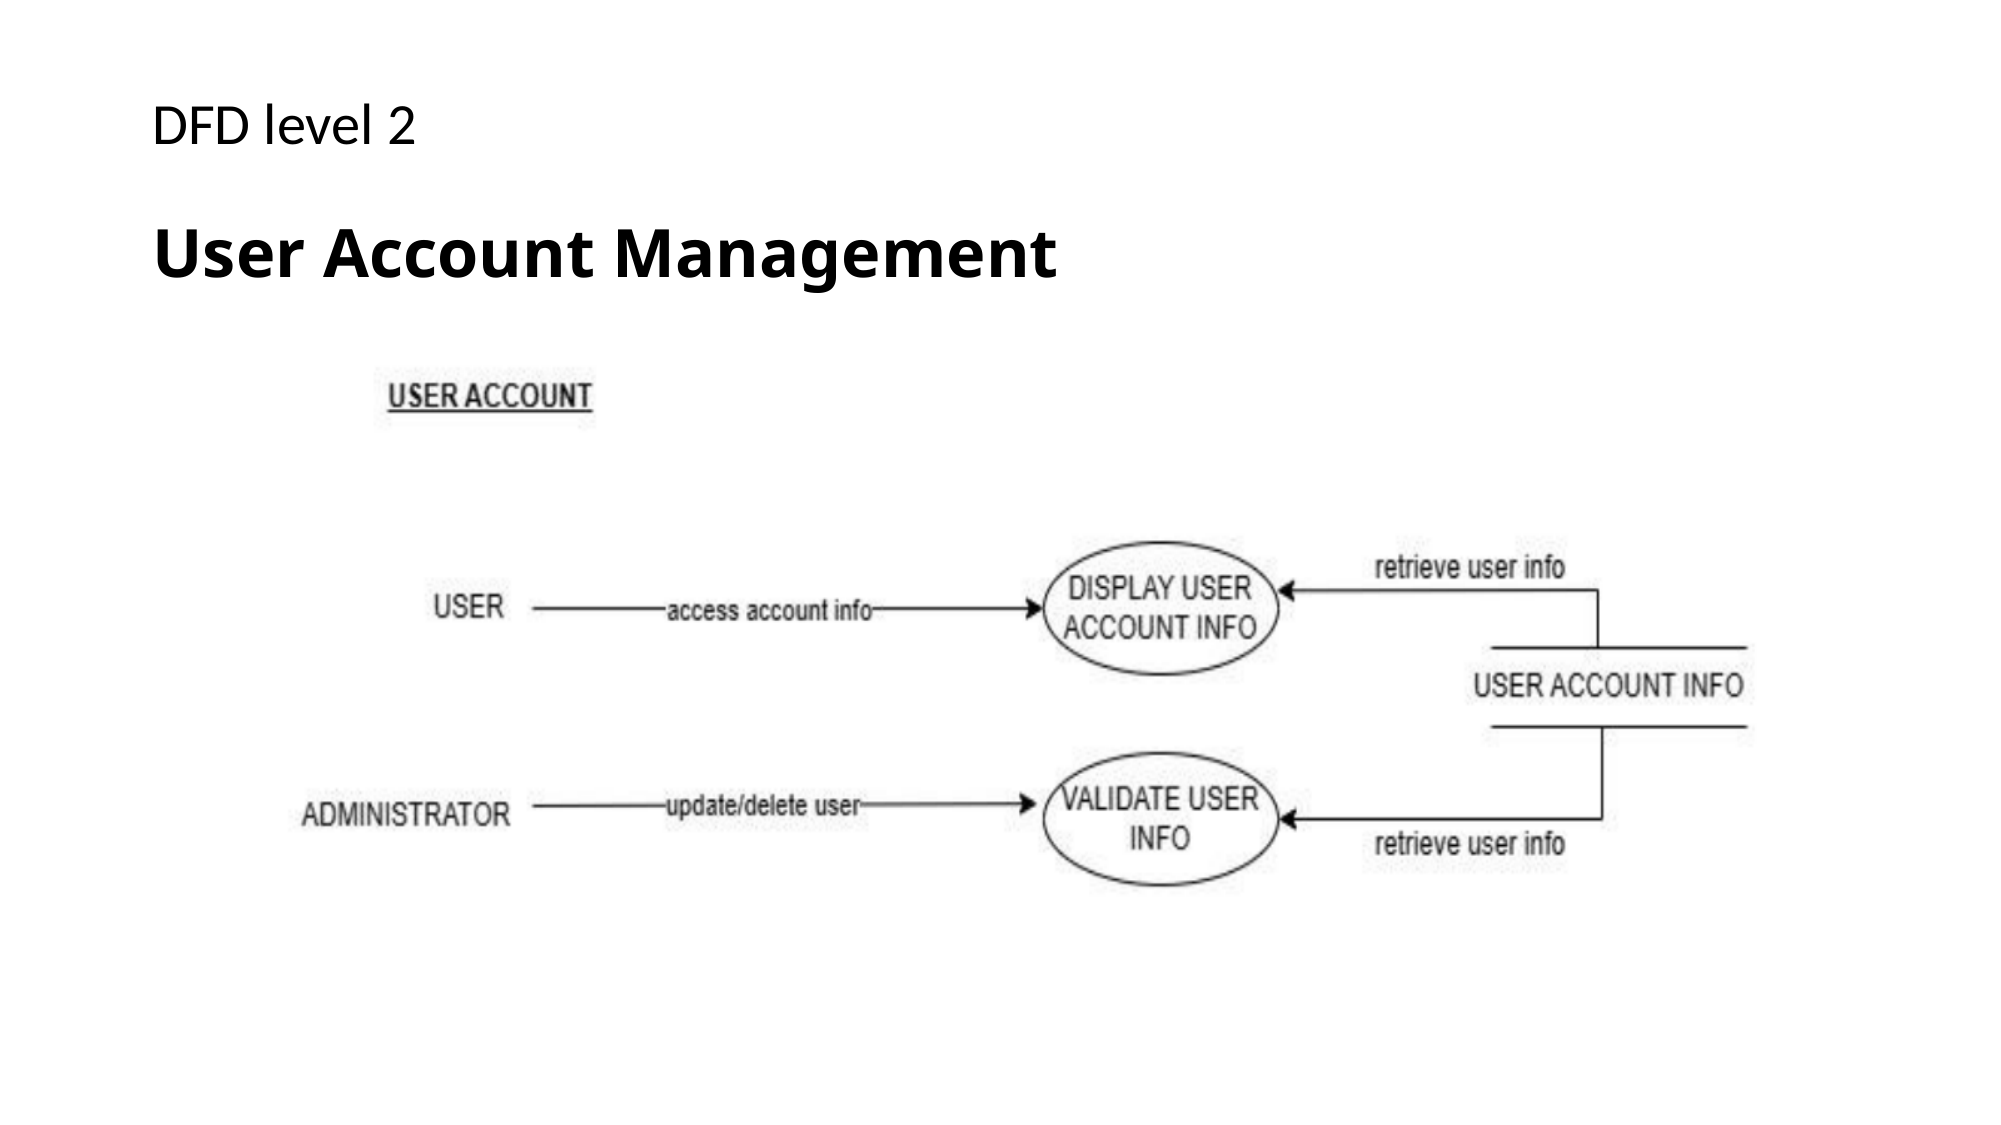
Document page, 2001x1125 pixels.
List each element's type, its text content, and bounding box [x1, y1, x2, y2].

picture [196, 312, 1880, 1066]
title DFD level 2 User Account Management [137, 59, 1863, 406]
